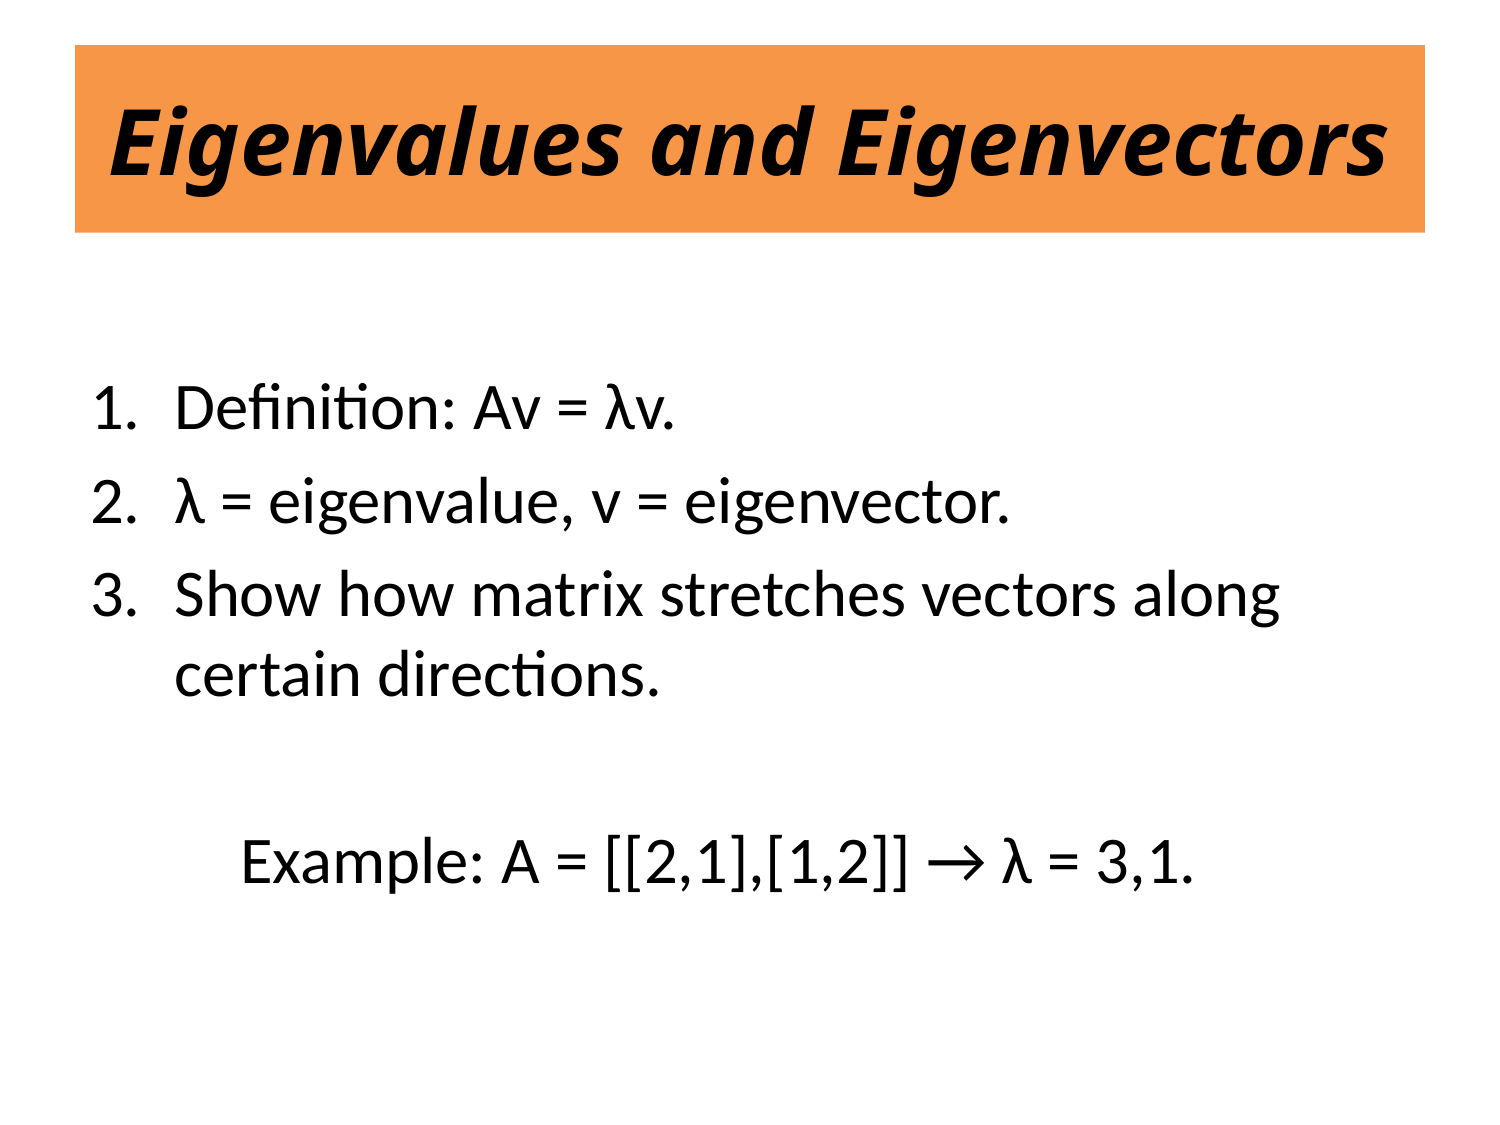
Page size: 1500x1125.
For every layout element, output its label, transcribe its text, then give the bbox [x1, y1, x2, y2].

list Definition: Av = λv. λ = eigenvalue, v = eigenvector. Show how matrix stretches vectors along certain directions. Example: A = [[2,1],[1,2]] → λ = 3,1. [75, 262, 1425, 1005]
title Eigenvalues and Eigenvectors [75, 45, 1425, 233]
